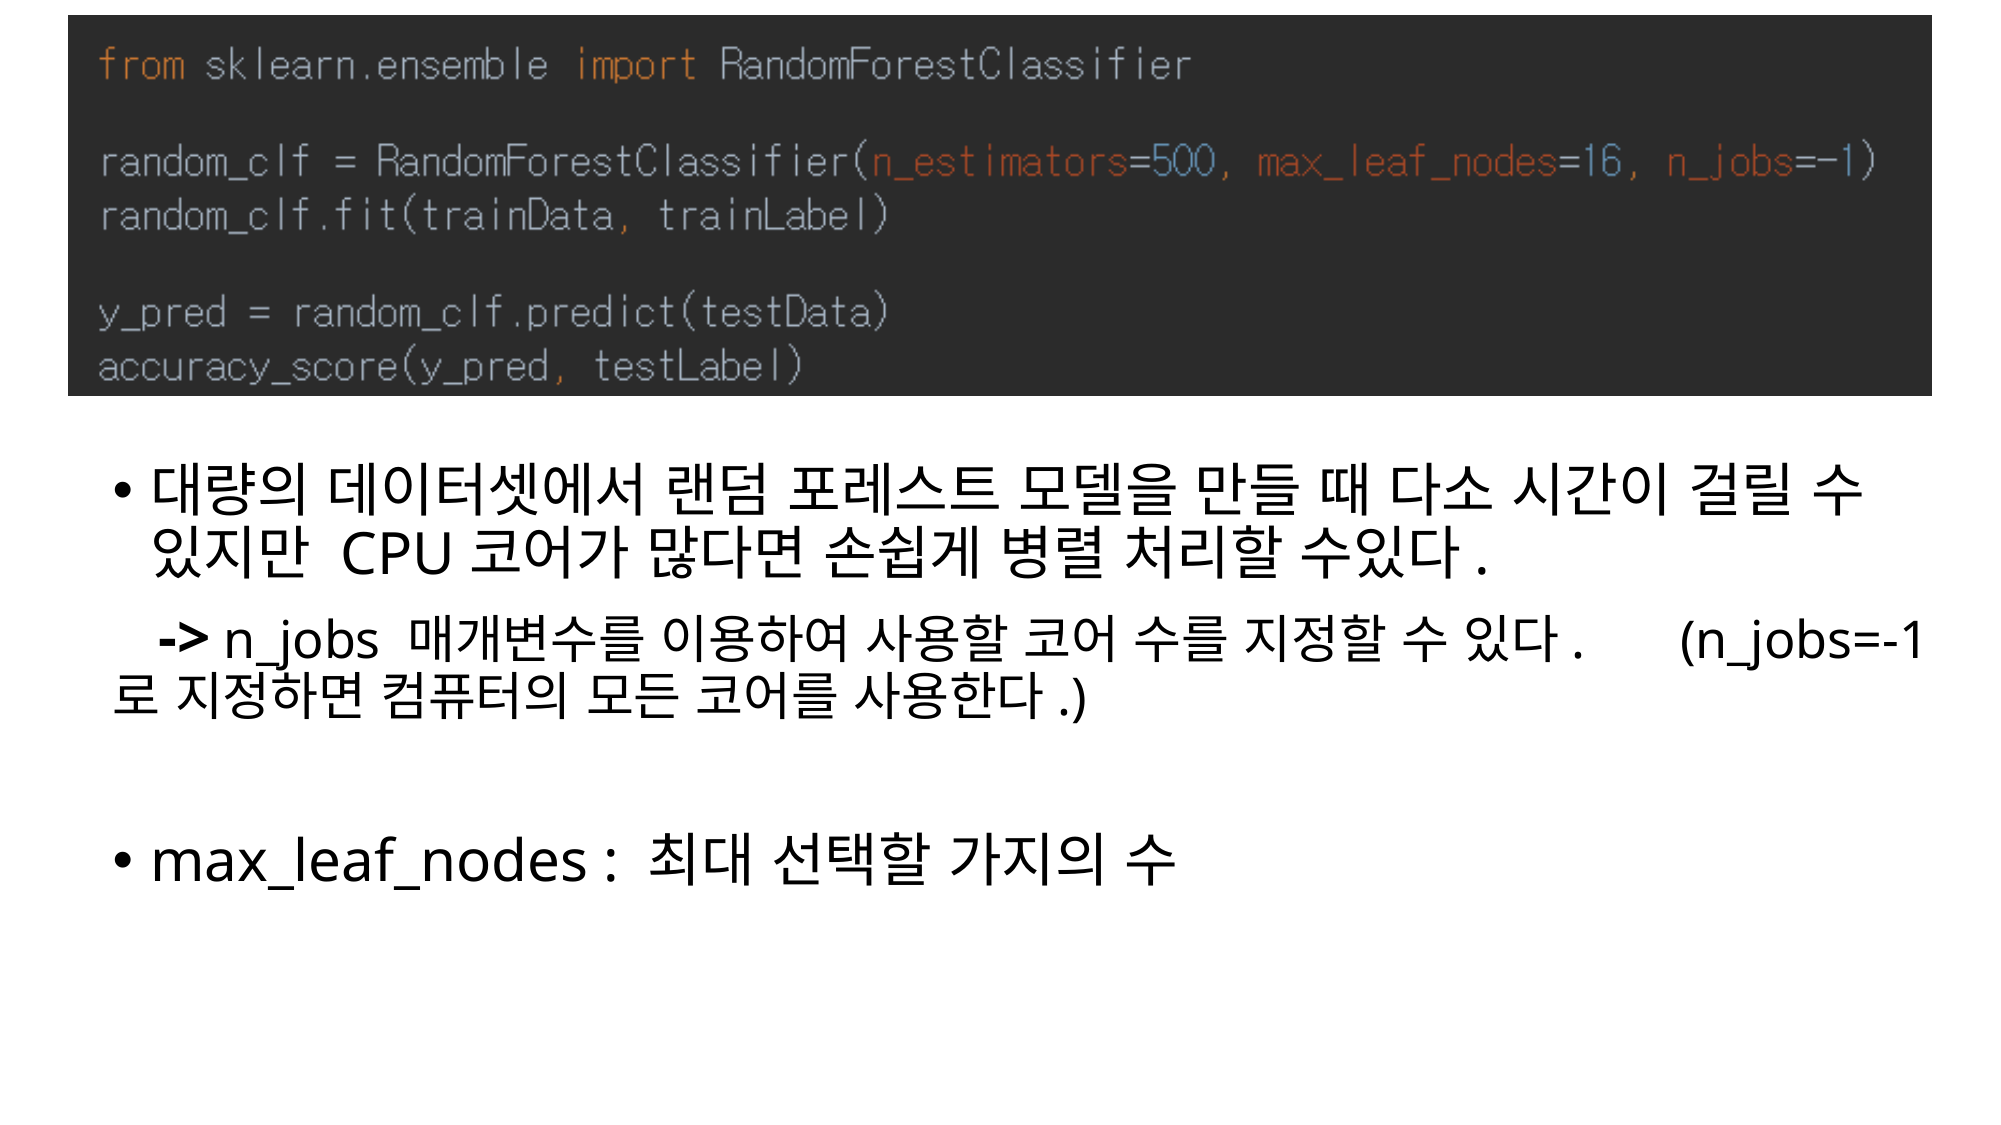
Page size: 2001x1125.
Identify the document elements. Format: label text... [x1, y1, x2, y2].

picture [68, 15, 1932, 396]
list 대량의 데이터셋에서 랜덤 포레스트 모델을 만들 때 다소 시간이 걸릴 수 있지만 CPU코어가 많다면 손쉽게 병렬 처리할 수있다. -> n_jobs 매개변수를 이용하여 사용할 코어 수를 지정할 수 있다. (n_jobs=-1로 지정하면 컴퓨터의 모든 코어를 사용한다.) max_leaf_nodes : 최대 선택할 가지의 수 [97, 363, 1945, 1059]
